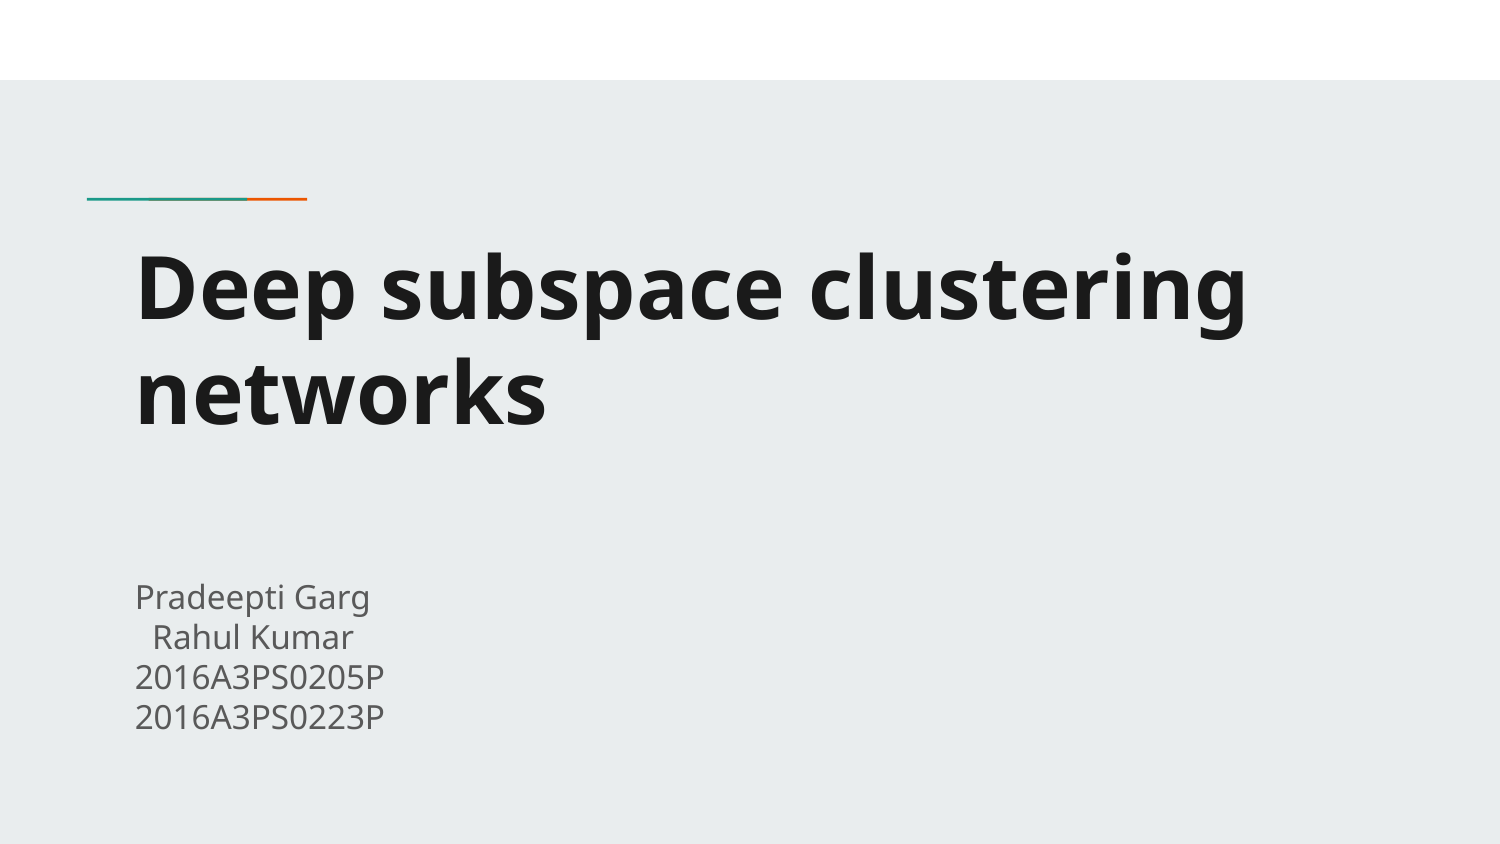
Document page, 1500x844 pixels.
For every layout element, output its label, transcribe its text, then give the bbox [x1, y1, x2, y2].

title Deep subspace clustering networks [119, 216, 1381, 441]
subtitle Pradeepti Garg Rahul Kumar 2016A3PS0205P 2016A3PS0223P [119, 561, 1381, 715]
